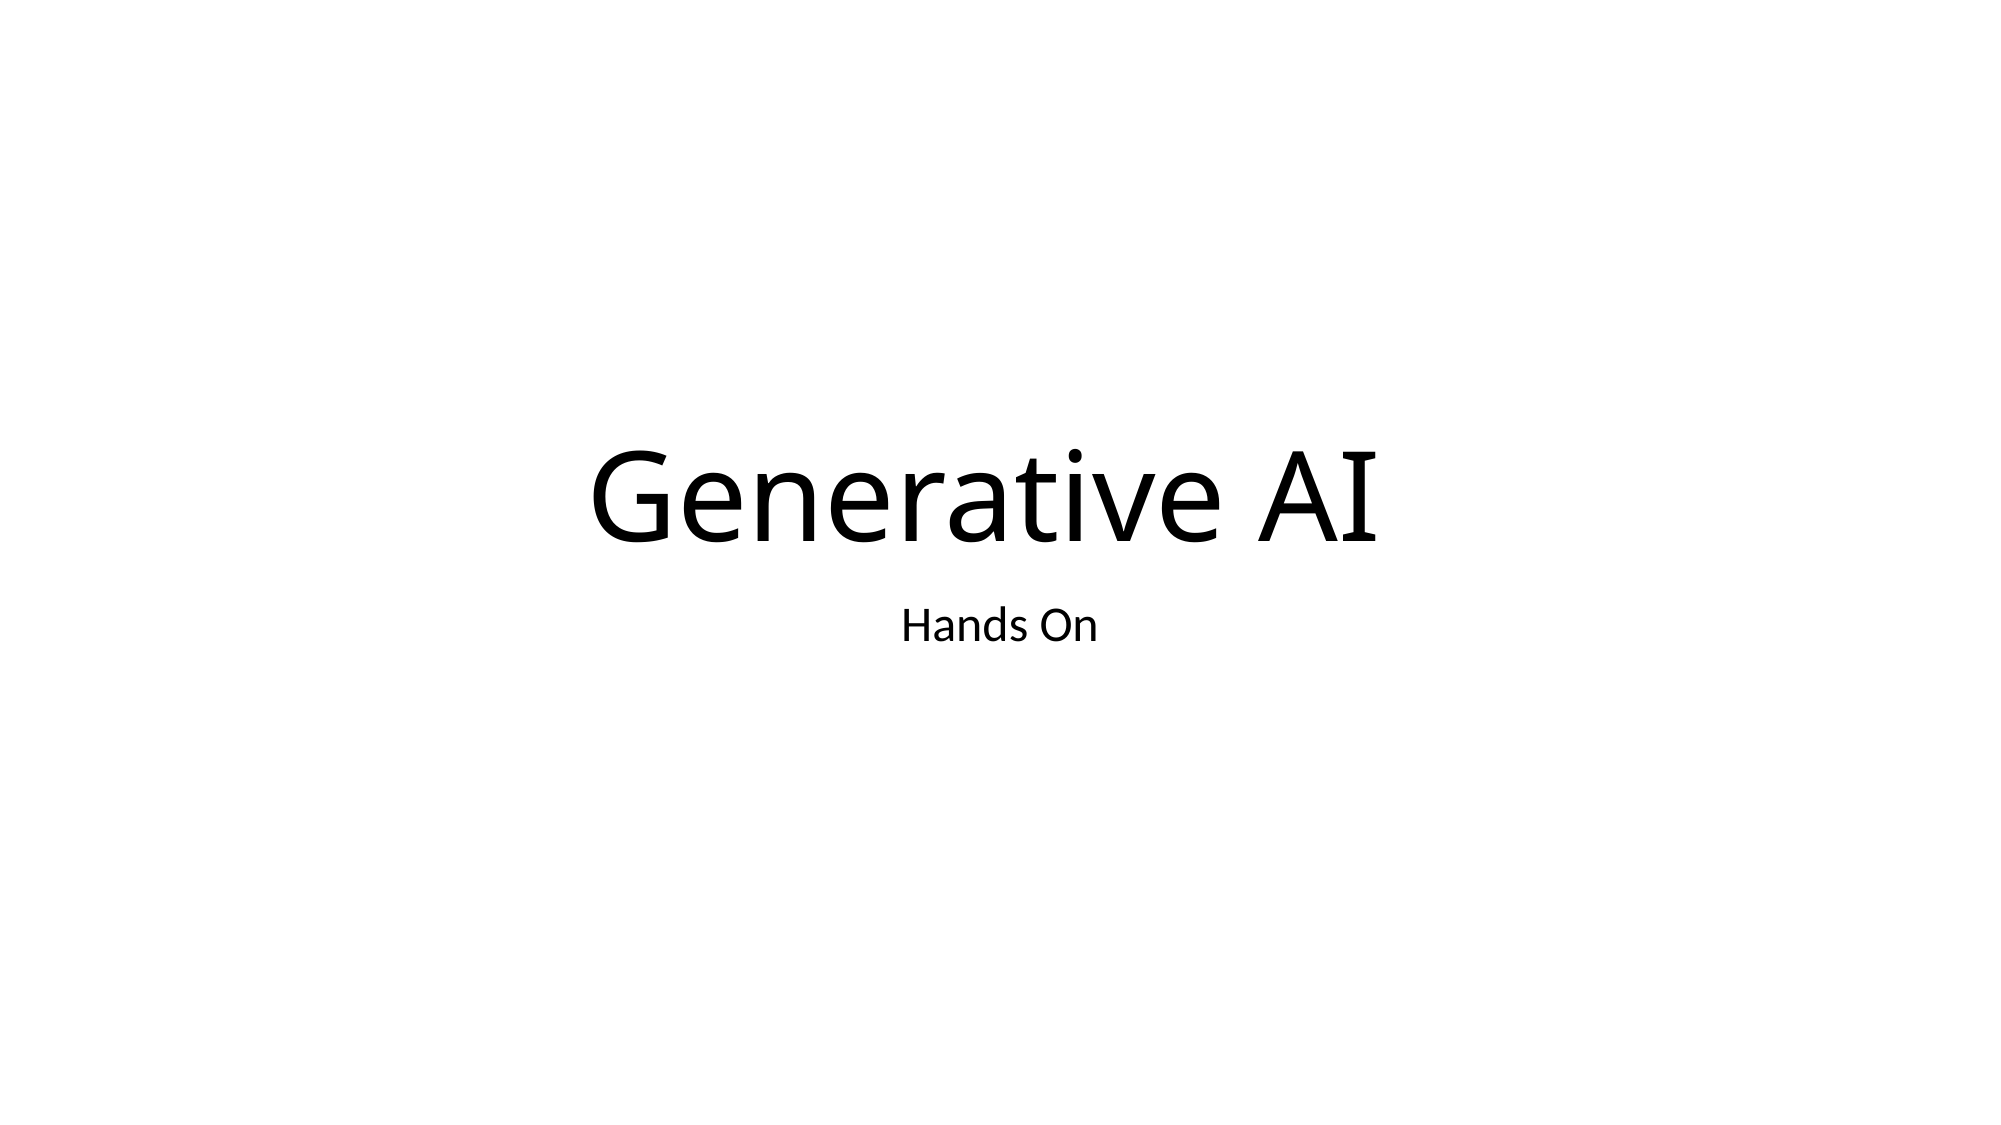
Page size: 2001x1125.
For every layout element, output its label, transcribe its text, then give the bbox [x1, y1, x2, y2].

subtitle Hands On [249, 590, 1750, 863]
title Generative AI [249, 184, 1750, 576]
